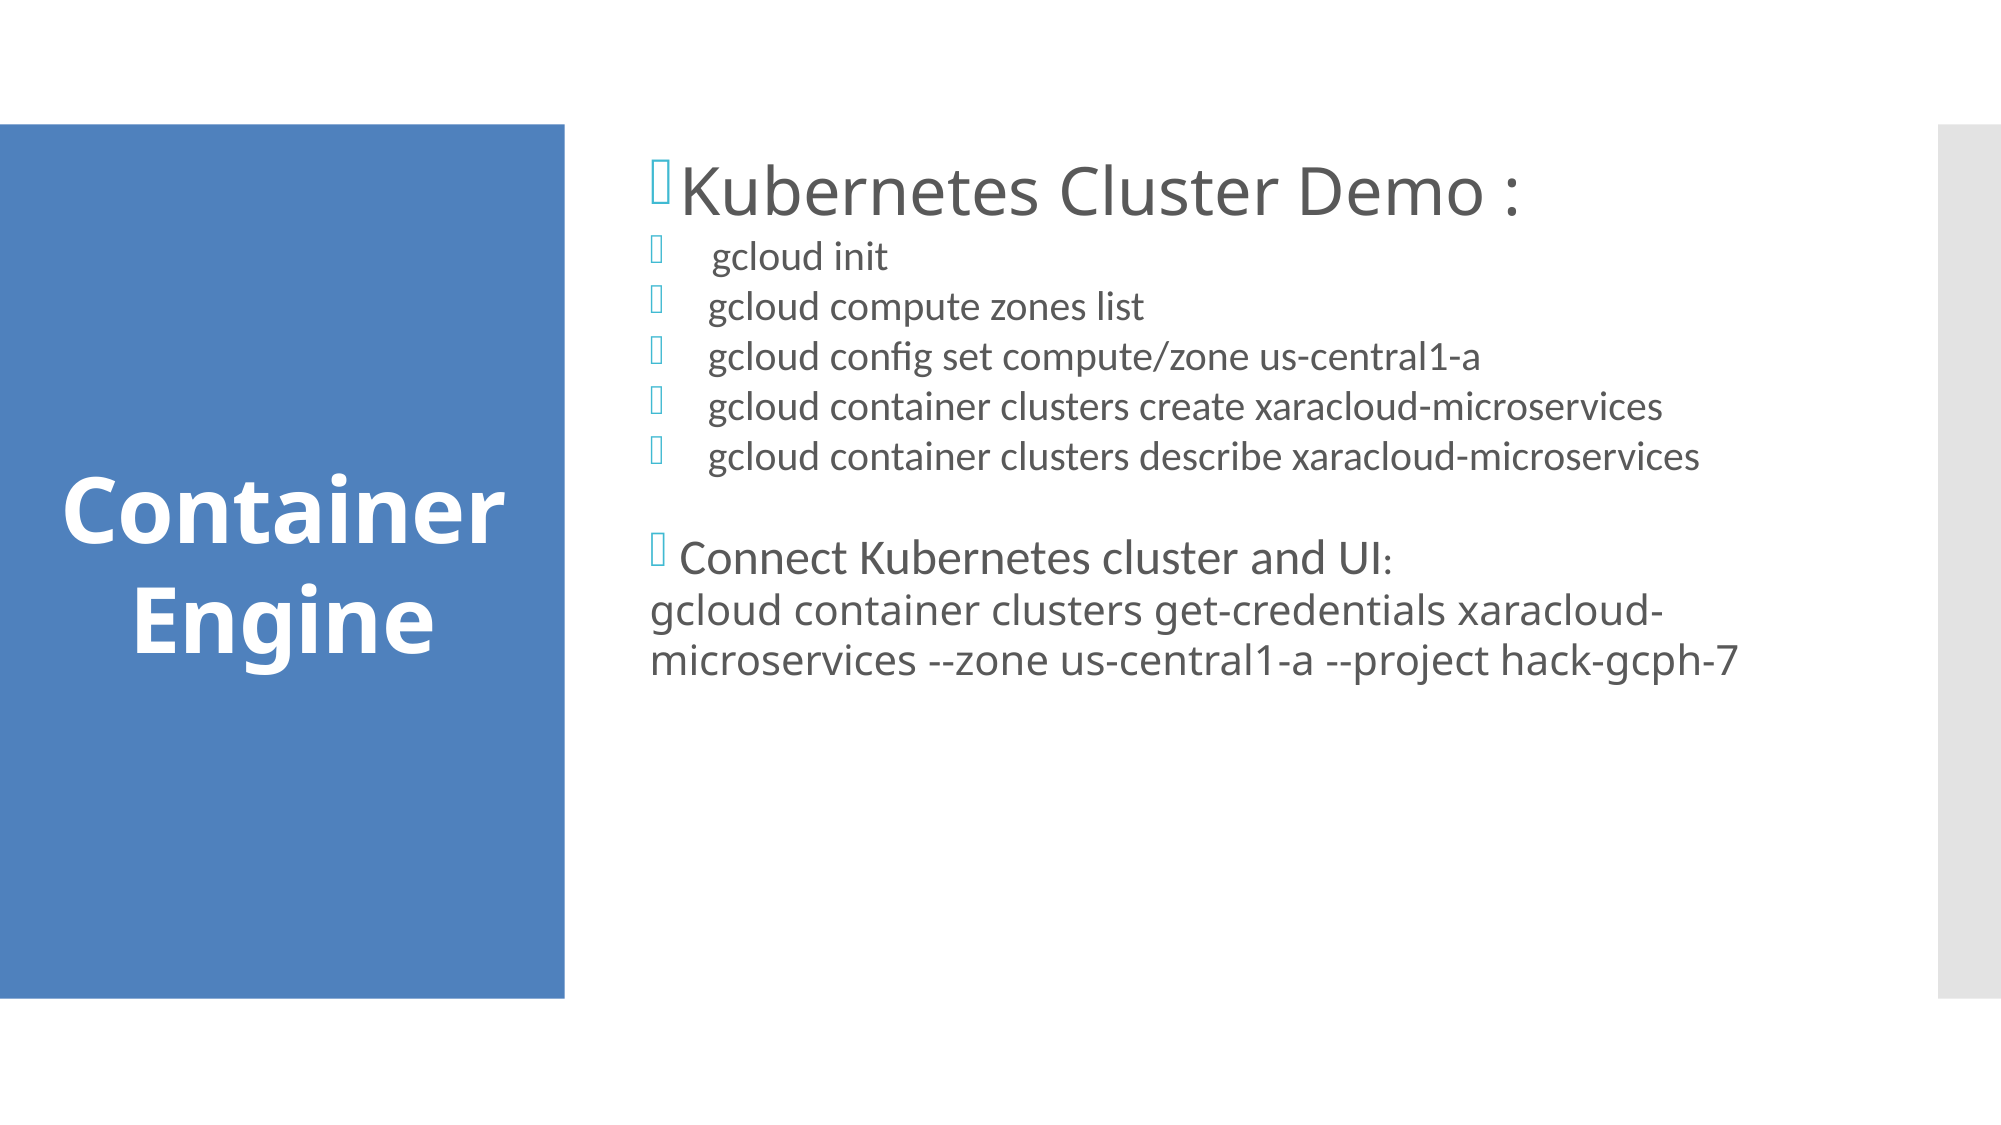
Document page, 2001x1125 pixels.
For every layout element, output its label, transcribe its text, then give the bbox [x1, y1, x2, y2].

text_box Kubernetes Cluster Demo : gcloud init gcloud compute zones list gcloud config set compute/zone us-central1-a gcloud container clusters create xaracloud-microservices gcloud container clusters describe xaracloud-microservices Connect Kubernetes cluster and UI: gcloud container clusters get-credentials xaracloud-microservices --zone us-central1-a --project hack-gcph-7 [634, 141, 1835, 982]
text_box Container Engine [41, 184, 525, 939]
